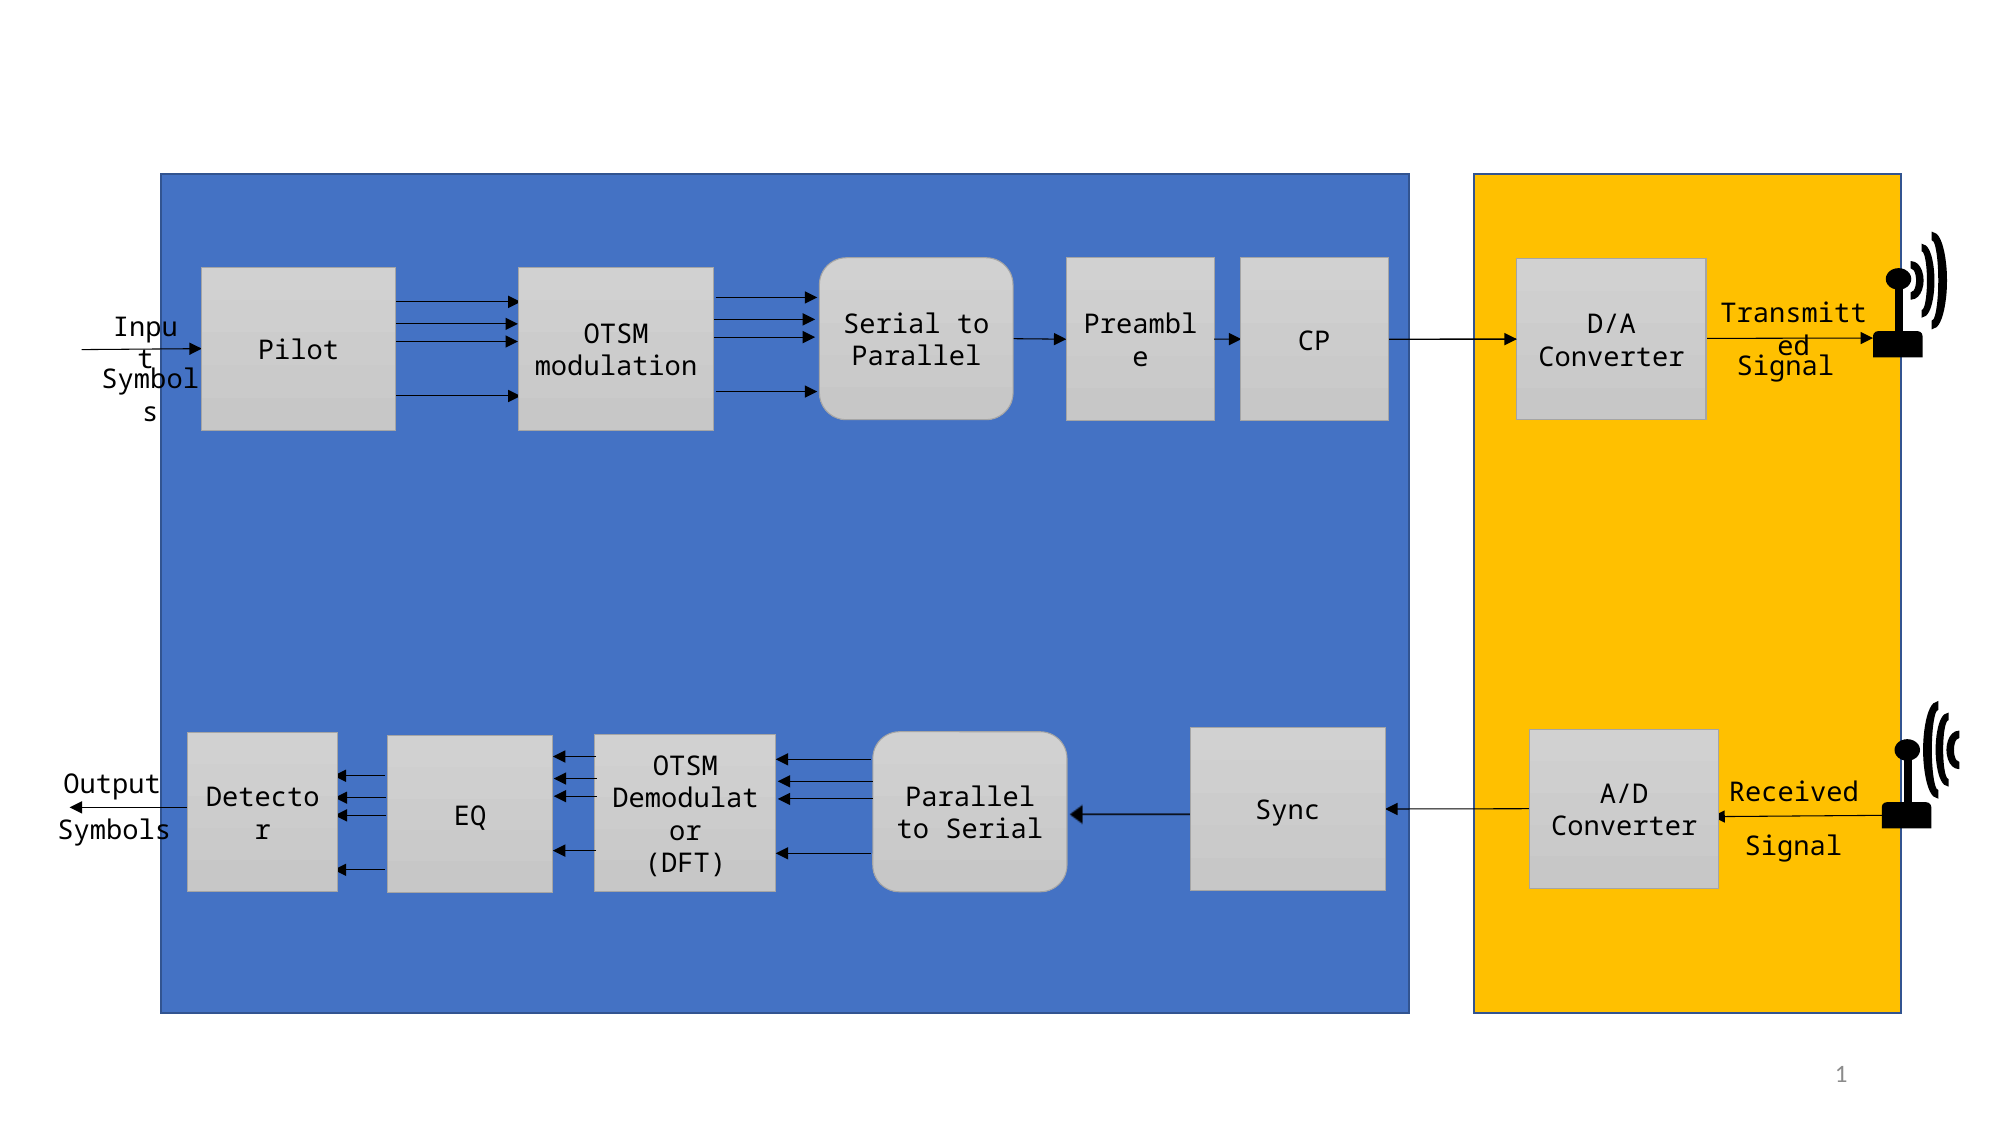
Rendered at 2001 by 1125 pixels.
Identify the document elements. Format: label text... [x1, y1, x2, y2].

text_box [1473, 173, 1902, 233]
text_box Symbols [0, 804, 187, 852]
text_box Output [0, 758, 187, 804]
text_box Parallel to Serial [872, 731, 1068, 893]
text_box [775, 759, 873, 854]
text_box [1473, 420, 1902, 808]
text_box Sync [1190, 727, 1386, 891]
text_box Signal [1719, 820, 1892, 868]
text_box [1894, 739, 1921, 761]
text_box [160, 810, 1410, 1014]
text_box [1904, 756, 1912, 808]
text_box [81, 233, 1946, 420]
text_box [1924, 702, 1970, 798]
text_box Received [1719, 767, 1892, 815]
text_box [552, 756, 597, 851]
text_box Pilot [201, 420, 396, 431]
text_box [160, 173, 1410, 233]
text_box [1473, 810, 1902, 1014]
picture [1056, 794, 1193, 835]
text_box OTSM modulation [518, 420, 714, 431]
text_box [388, 301, 521, 396]
text_box OTSM Demodulator (DFT) [594, 734, 776, 892]
text_box [160, 420, 1410, 808]
text_box A/D Converter [1529, 729, 1719, 889]
text_box [1881, 802, 1932, 829]
text_box EQ [387, 735, 553, 893]
slide_number 1 [1412, 1042, 1863, 1103]
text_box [713, 297, 818, 392]
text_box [333, 775, 387, 870]
text_box Detector [187, 732, 338, 892]
